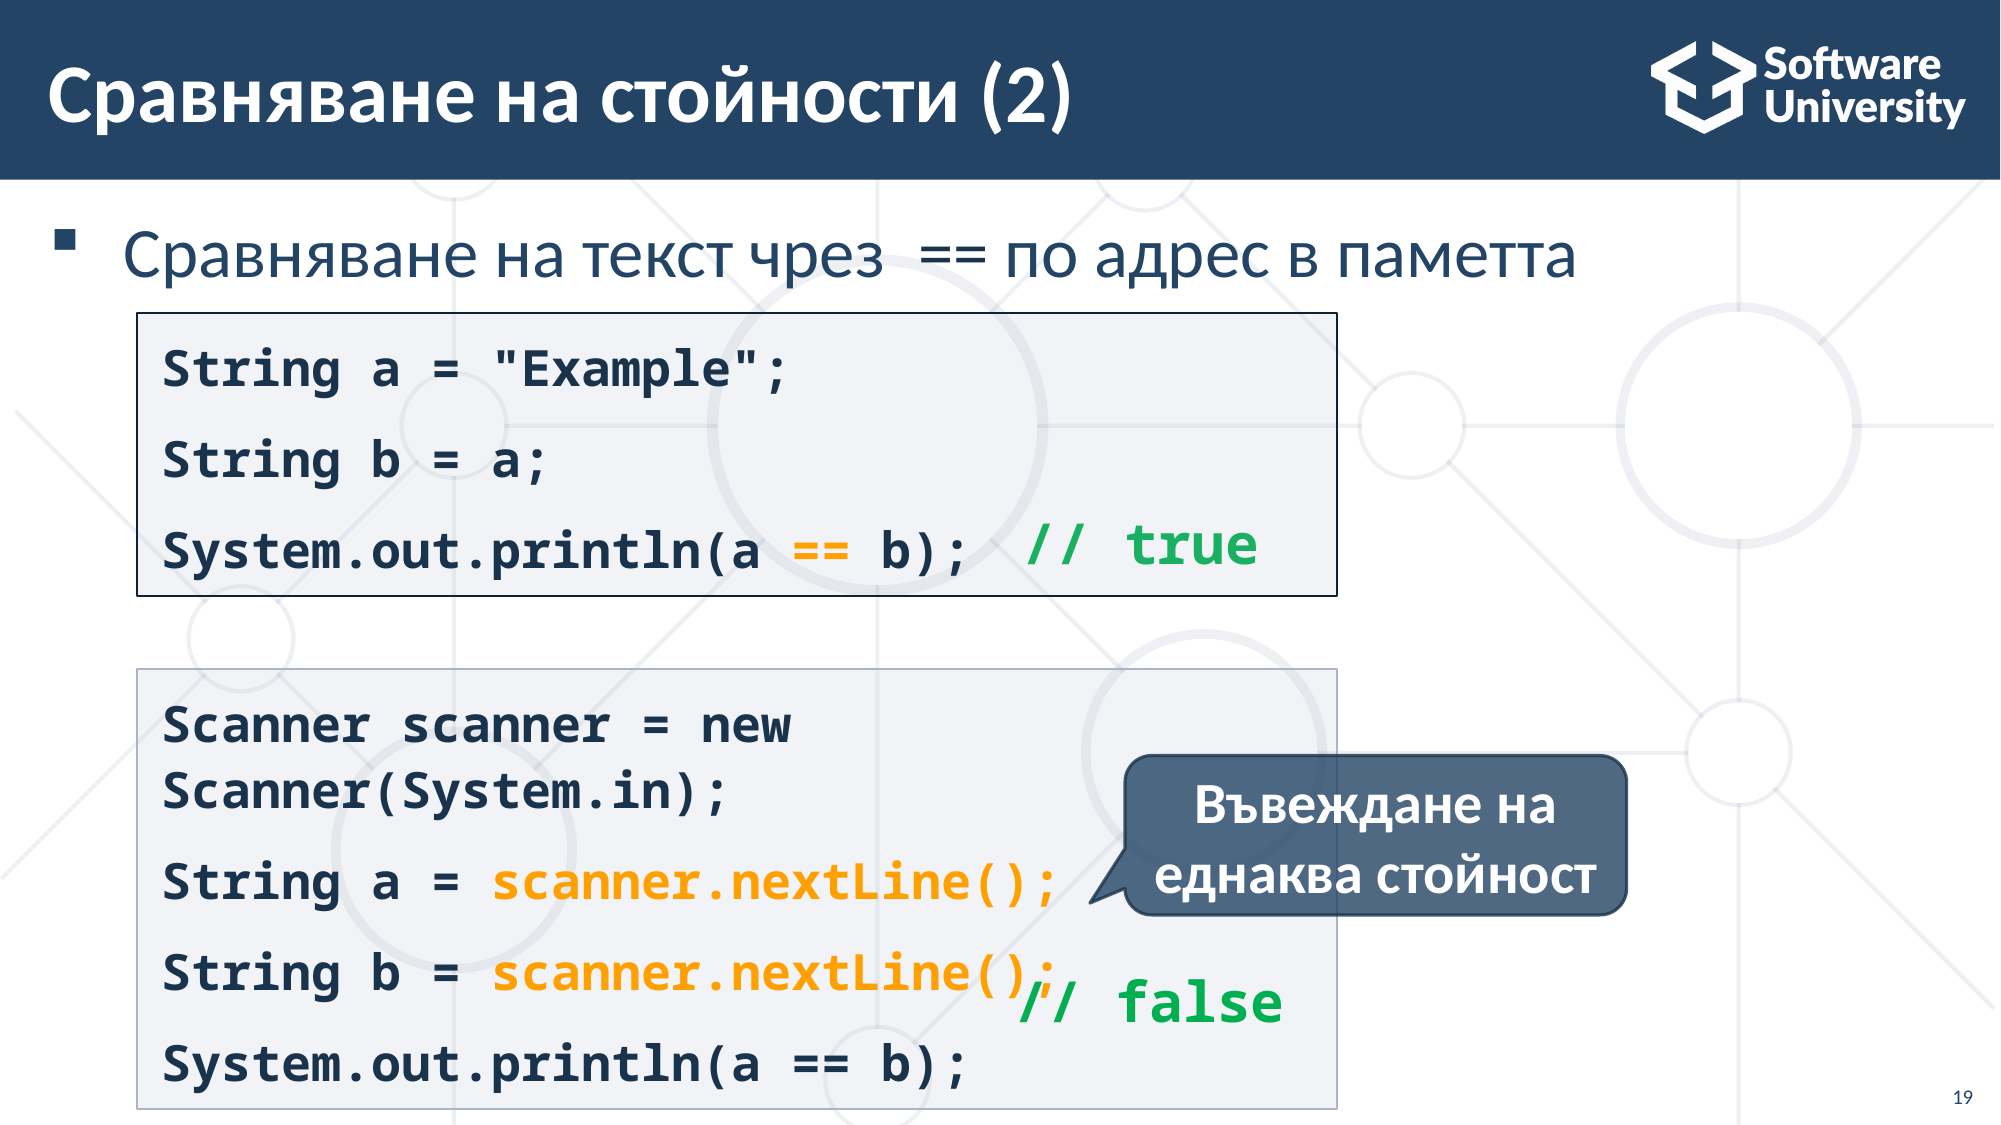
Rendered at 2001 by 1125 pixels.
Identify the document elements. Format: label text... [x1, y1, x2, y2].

text_box Въвеждане на еднаква стойност [1088, 753, 1629, 918]
list Сравняване на текст чрез == по адрес в паметта [31, 196, 1969, 1109]
title Сравняване на стойности (2) [31, 16, 1625, 162]
text_box String a = "Examplе"; String b = a; System.out.println(a == b); [137, 313, 1338, 597]
text_box // false [999, 951, 1303, 1041]
picture [1651, 41, 1966, 134]
text_box 19 [1927, 1067, 1989, 1117]
